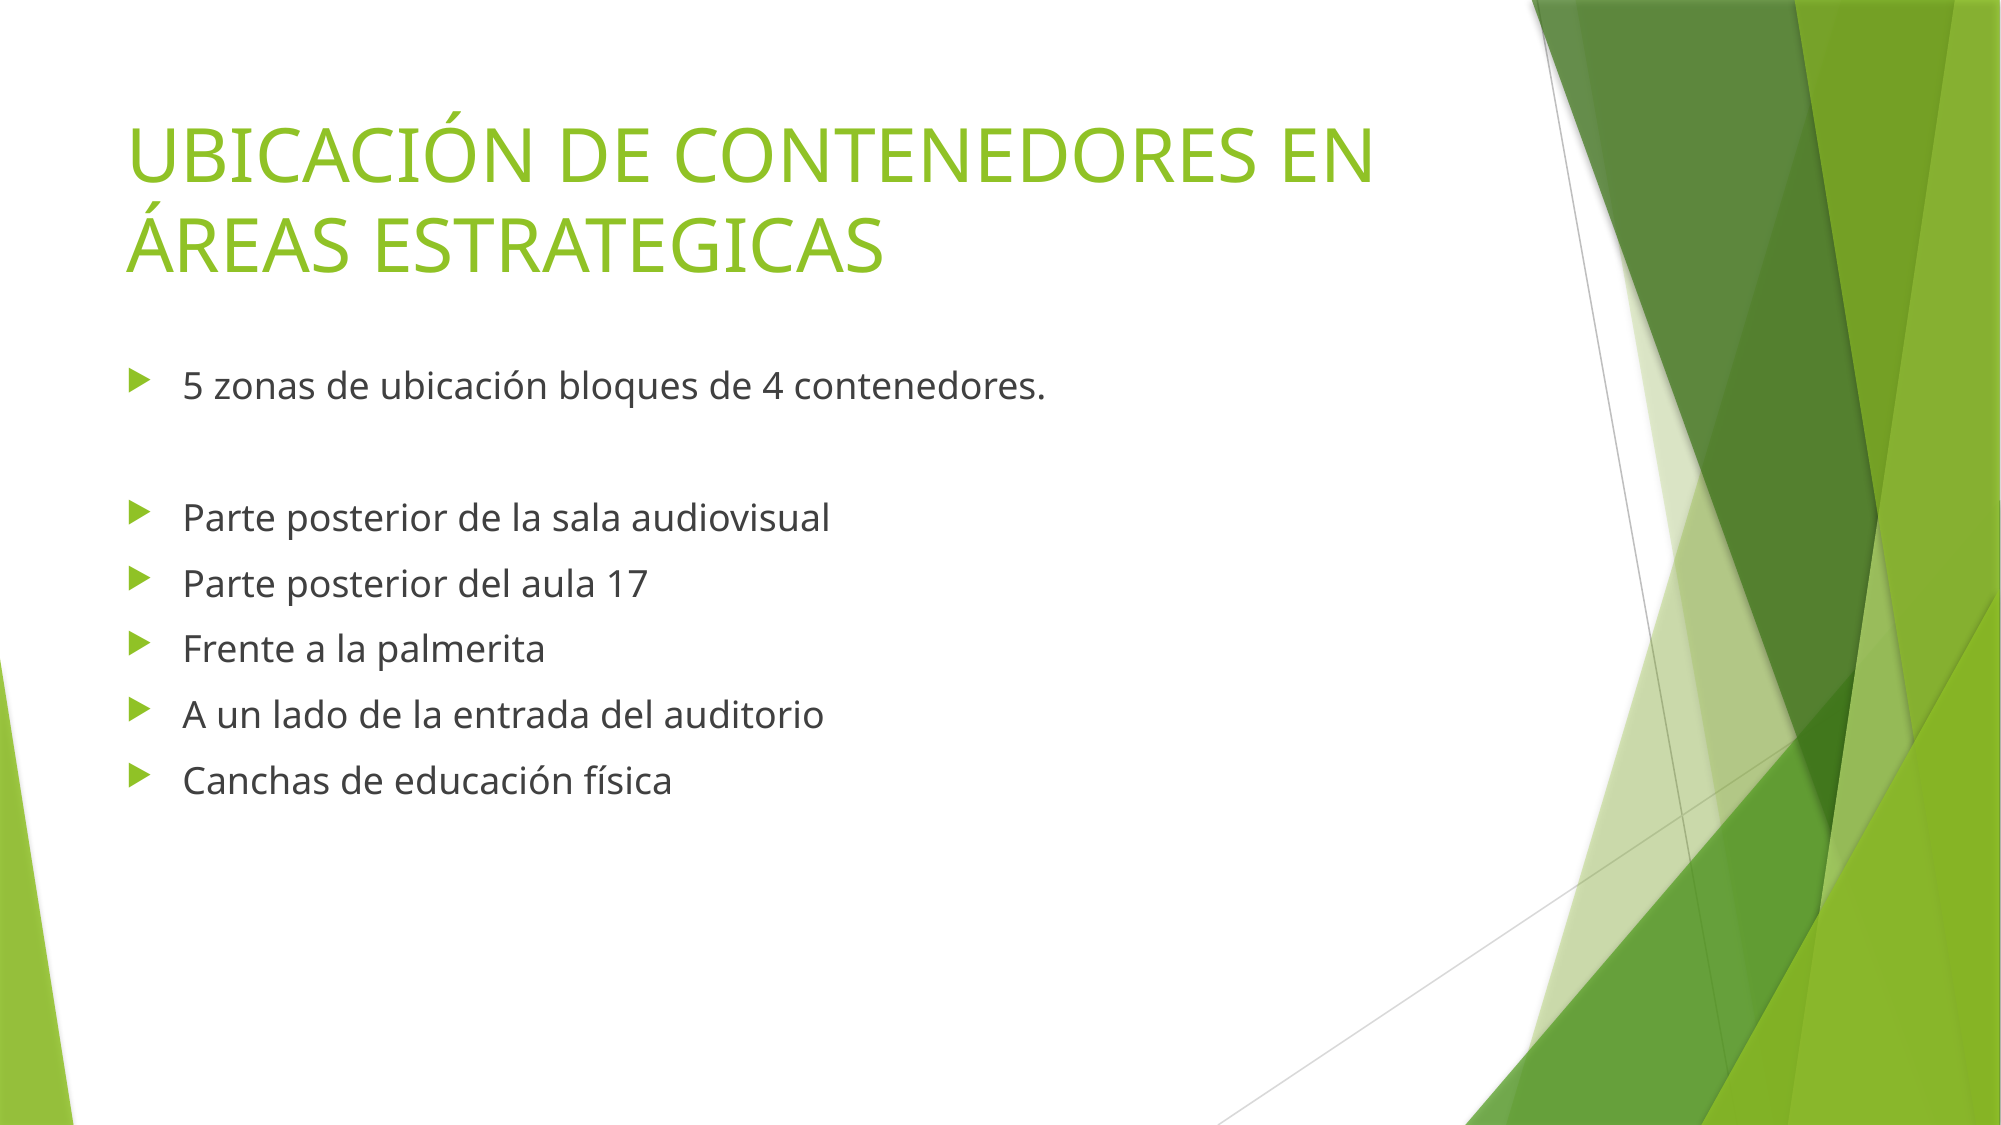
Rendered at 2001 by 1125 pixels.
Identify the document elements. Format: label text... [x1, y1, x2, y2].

list 5 zonas de ubicación bloques de 4 contenedores. Parte posterior de la sala audiovisual Parte posterior del aula 17 Frente a la palmerita A un lado de la entrada del auditorio Canchas de educación física [111, 354, 1522, 992]
title UBICACIÓN DE CONTENEDORES EN ÁREAS ESTRATEGICAS [111, 99, 1522, 317]
